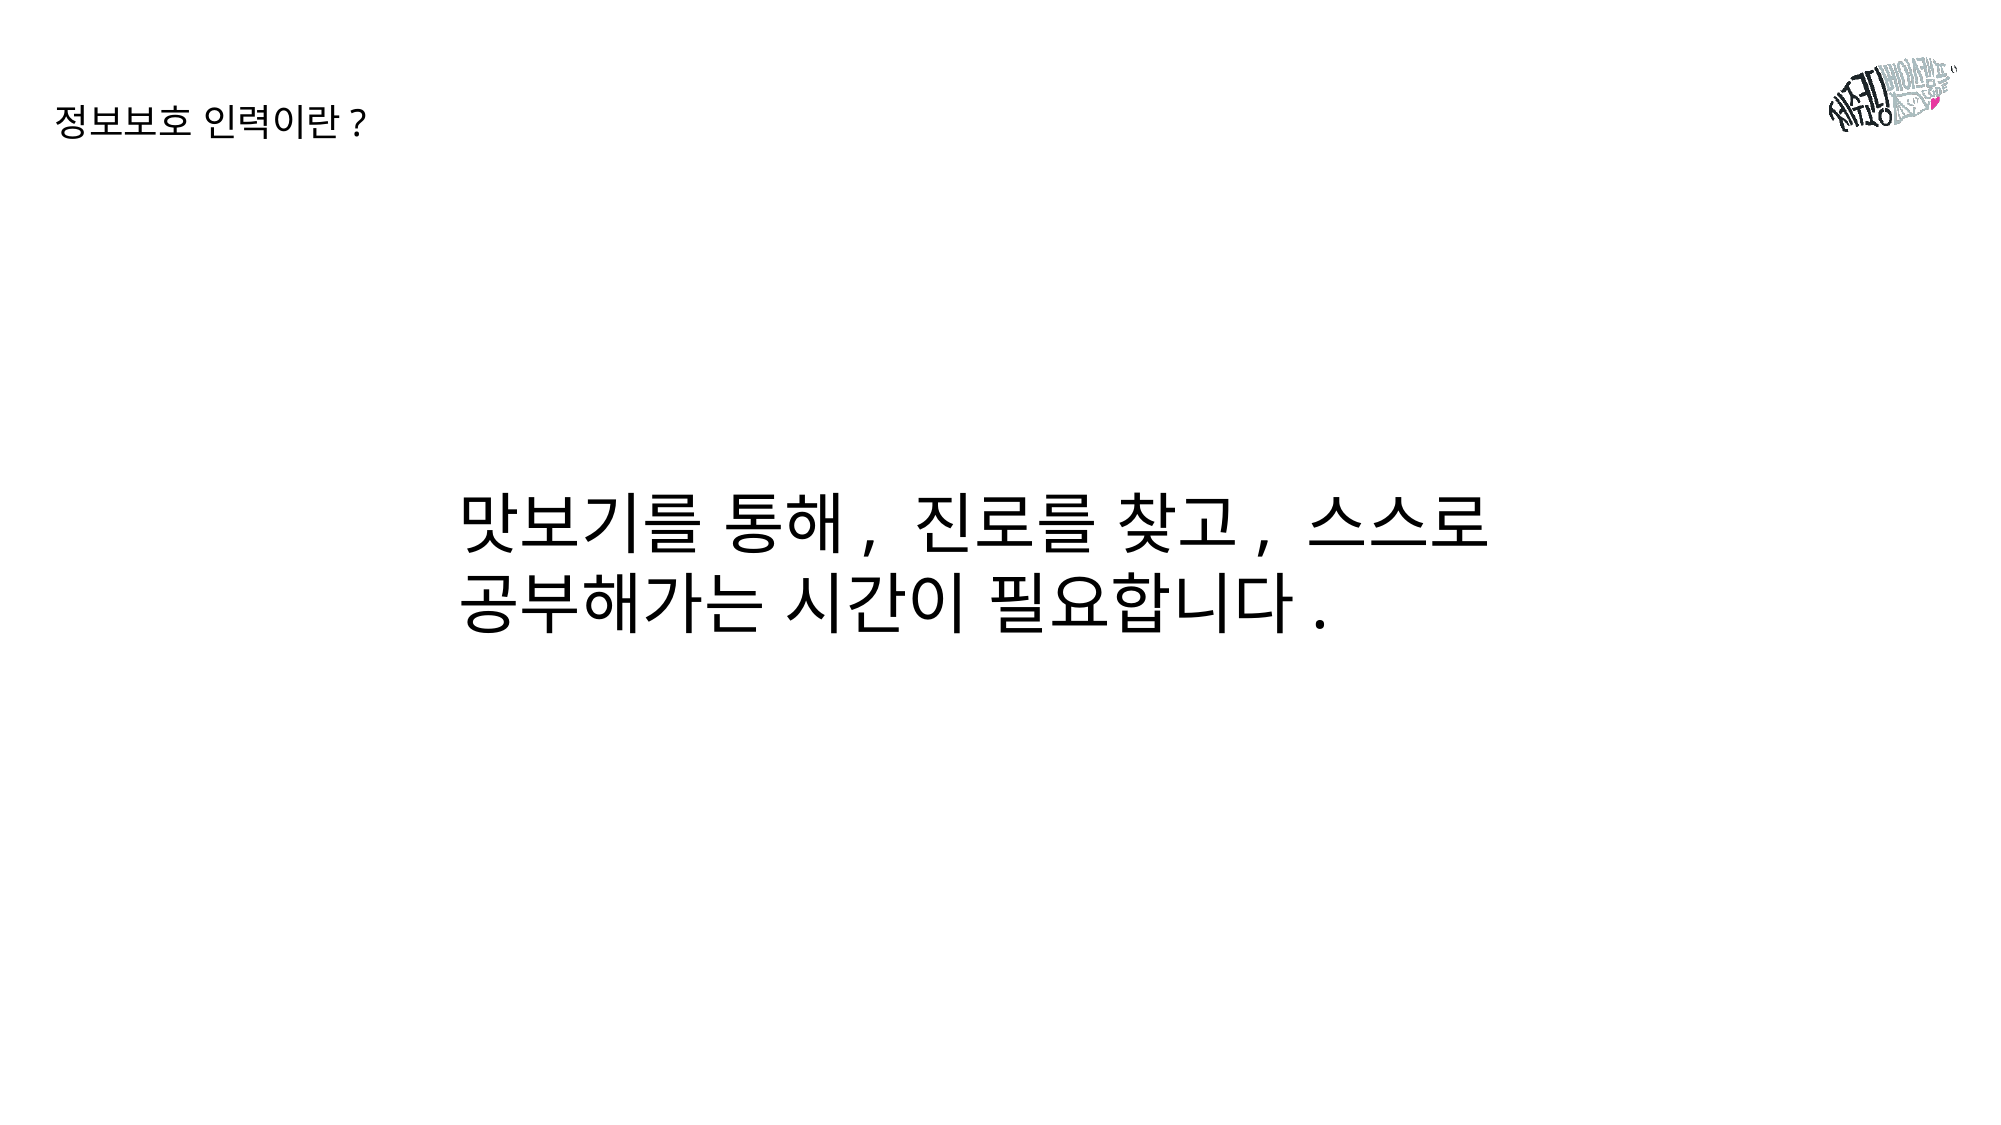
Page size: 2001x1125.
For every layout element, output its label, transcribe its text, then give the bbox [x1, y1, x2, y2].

text_box 맛보기를 통해, 진로를 찾고, 스스로 공부해가는 시간이 필요합니다. [443, 474, 1557, 649]
text_box 정보보호 인력이란? [39, 92, 382, 152]
picture [1829, 57, 1957, 133]
